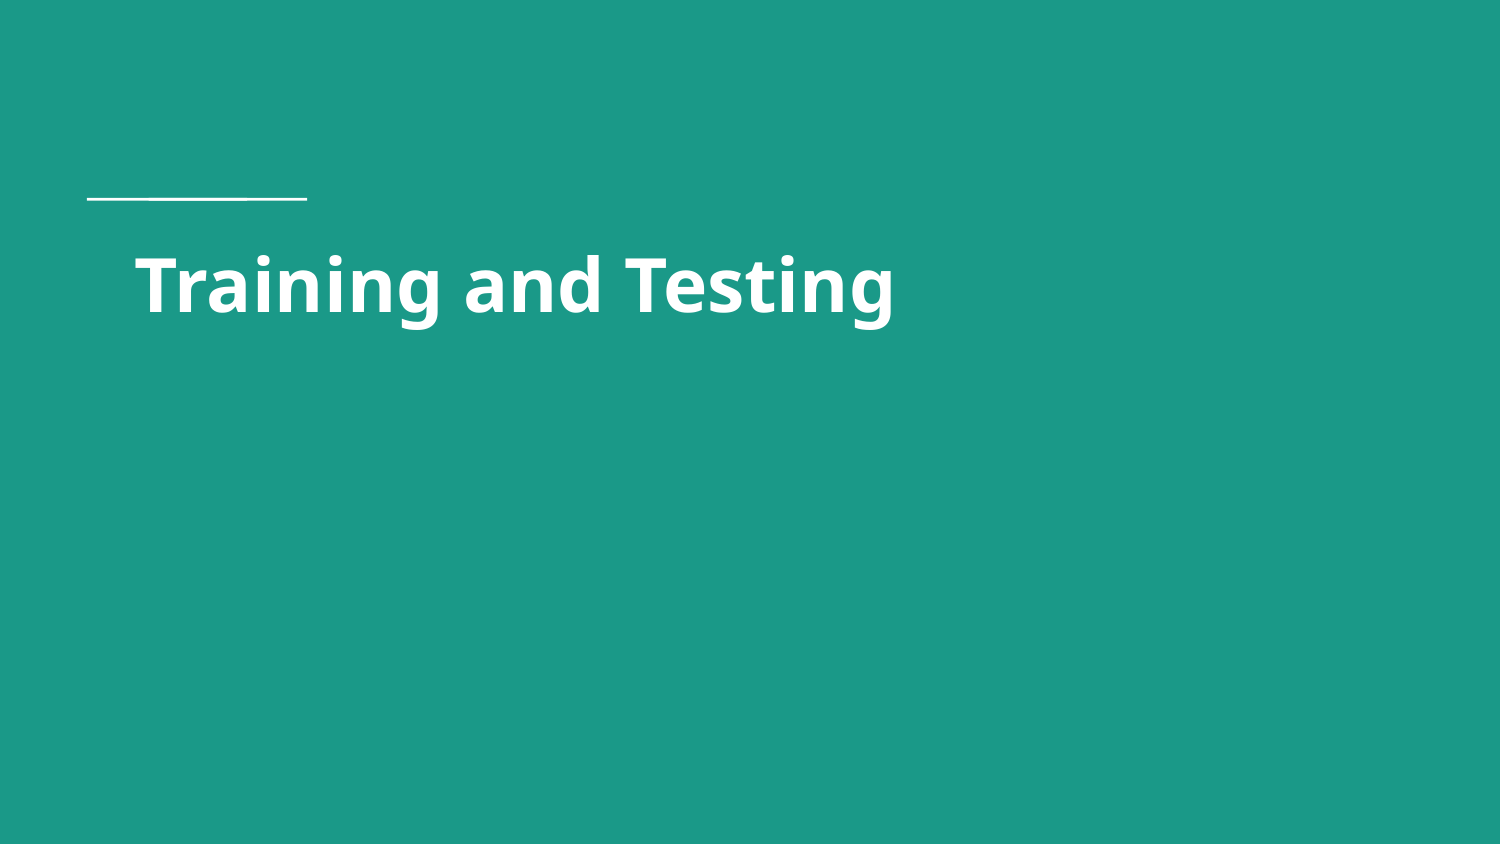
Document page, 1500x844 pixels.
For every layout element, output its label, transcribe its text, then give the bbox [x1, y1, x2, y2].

title Training and Testing [119, 216, 1381, 466]
